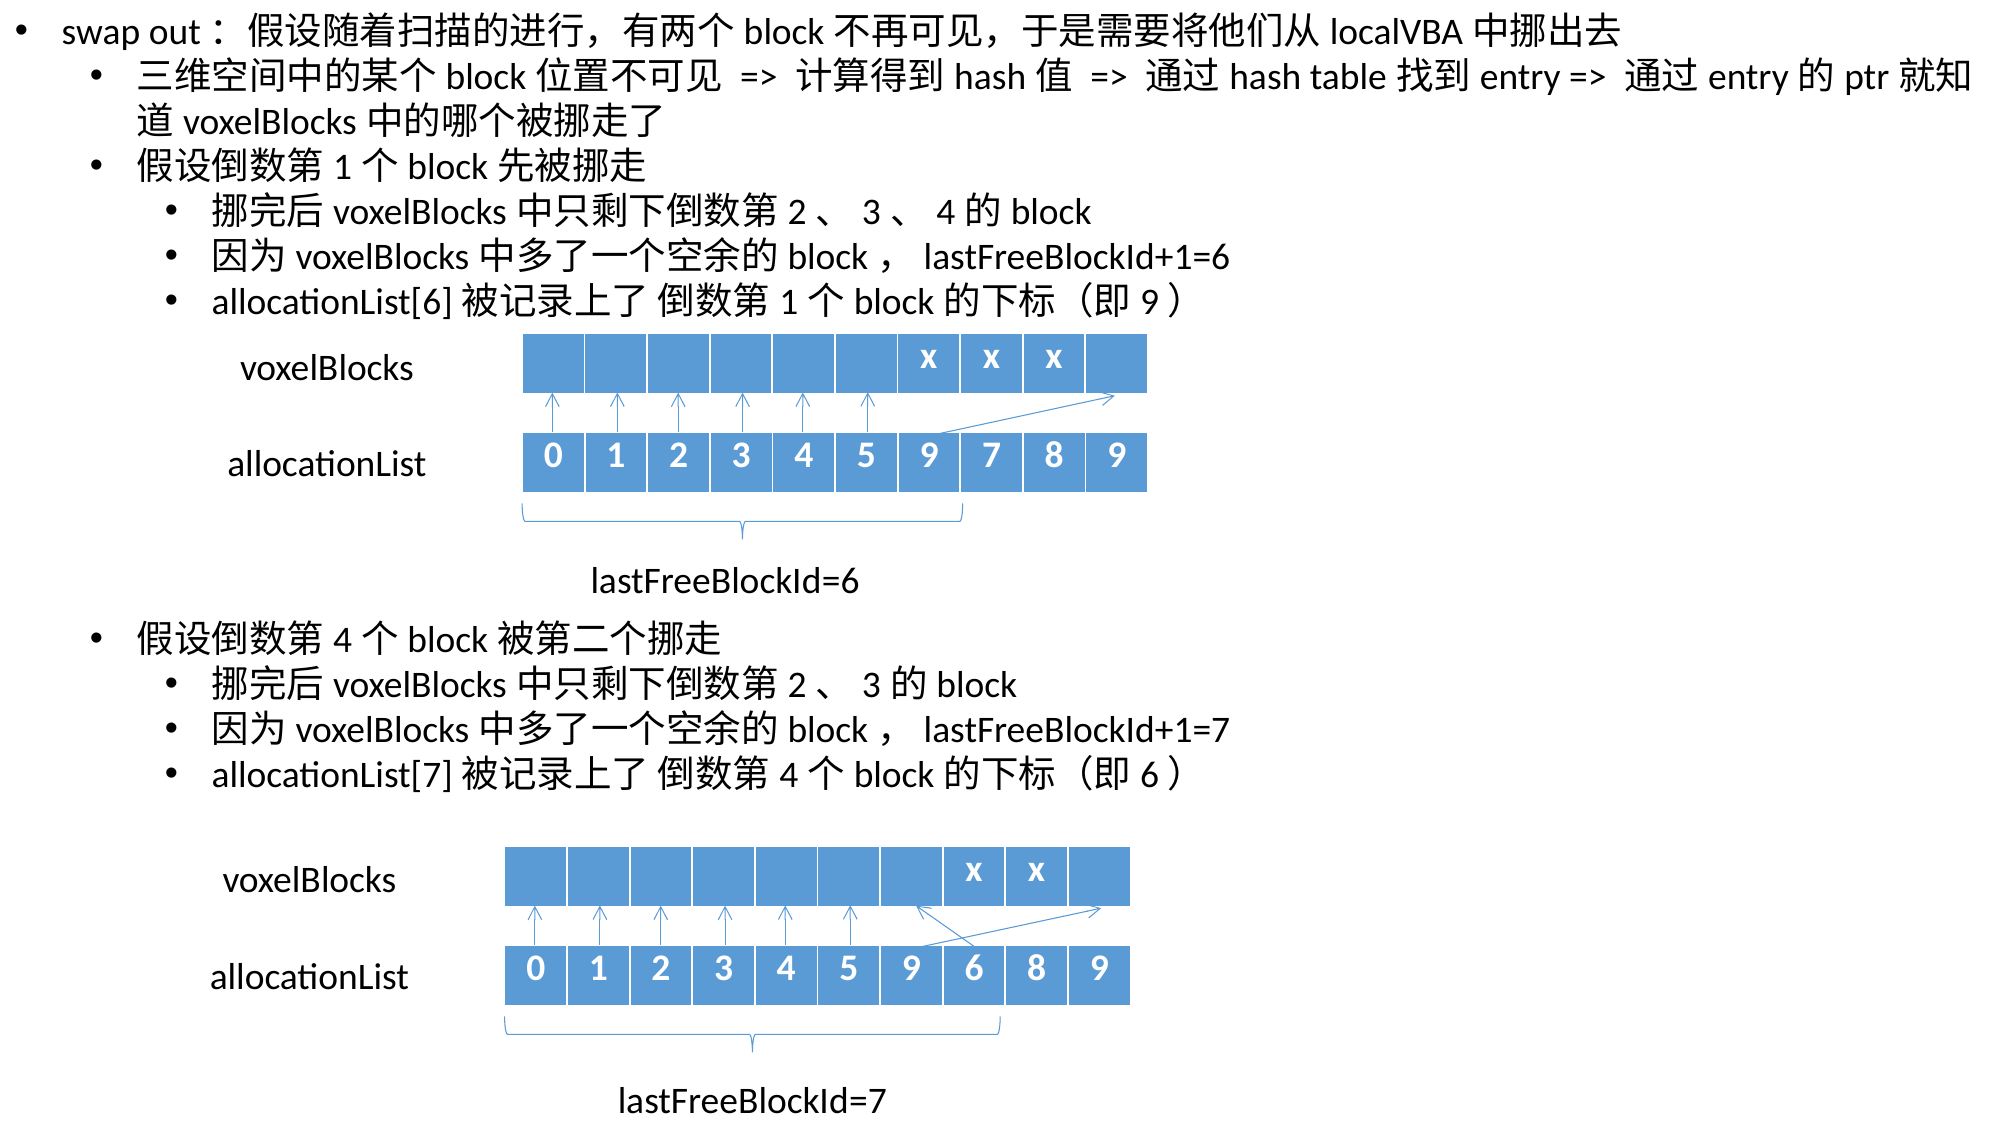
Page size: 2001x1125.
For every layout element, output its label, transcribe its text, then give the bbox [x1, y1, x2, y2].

table_header x [961, 334, 1022, 393]
table_header 5 [818, 946, 879, 1005]
table_header 7 [961, 435, 1022, 492]
text_box voxelBlocks [187, 335, 467, 395]
table_header x [944, 848, 1004, 906]
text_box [916, 905, 975, 947]
table_header 3 [711, 433, 772, 492]
text_box 假设倒数第4个block被第二个挪走 挪完后voxelBlocks中只剩下倒数第2、3的block 因为voxelBlocks中多了一个空余的block，lastFreeBlockId+1=7 allocationList[7]被记录上了 倒数第4个block的下标（即6） [0, 607, 2000, 848]
text_box lastFreeBlockId=7 [534, 1068, 970, 1125]
table_header 6 [944, 948, 1004, 1005]
table_header [523, 334, 584, 393]
text_box allocationList [187, 431, 467, 492]
text_box voxelBlocks [169, 848, 450, 908]
table_header [505, 848, 566, 906]
table_header 9 [881, 946, 942, 1005]
table_header [585, 334, 646, 393]
text_box [504, 1016, 1001, 1053]
table_header 1 [586, 433, 646, 492]
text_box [932, 395, 1115, 435]
table_header 2 [631, 946, 691, 1005]
table_header 8 [1006, 948, 1067, 1005]
table_header 4 [773, 433, 834, 492]
table_header [836, 334, 897, 393]
table_header 9 [1069, 946, 1130, 1005]
table_header 1 [568, 946, 629, 1005]
table_header 2 [648, 433, 709, 492]
table_header 9 [899, 433, 959, 492]
table_header x [1024, 334, 1084, 393]
table_header [1069, 848, 1130, 906]
table_header x [1006, 848, 1067, 906]
table_header 4 [756, 946, 817, 1005]
text_box [521, 503, 964, 540]
table_header [631, 848, 691, 906]
table_header [1086, 334, 1147, 393]
text_box swap out：假设随着扫描的进行，有两个block不再可见，于是需要将他们从localVBA中挪出去 三维空间中的某个block位置不可见 => 计算得到hash值 => 通过hash table找到entry => 通过entry的ptr就知道voxelBlocks中的哪个被挪走了 假设倒数第1个block先被挪走 挪完后voxelBlocks中只剩下倒数第2、3、4的block 因为voxelBlocks中多了一个空余的block，lastFreeBlockId+1=6 allocationList[6]被记录上了 倒数第1个block的下标（即9） [0, 0, 2000, 330]
table_header [881, 848, 942, 906]
table_header 8 [1024, 435, 1085, 492]
table_header [693, 848, 754, 906]
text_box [915, 908, 1102, 948]
table_header [568, 848, 629, 906]
text_box allocationList [169, 944, 450, 1005]
table_header [756, 848, 817, 906]
table_header 3 [693, 946, 754, 1005]
table_header x [898, 334, 959, 393]
table_header 9 [1086, 433, 1147, 492]
table_header [773, 334, 834, 393]
table_header 0 [505, 946, 566, 1005]
text_box lastFreeBlockId=6 [507, 548, 943, 609]
table_header [818, 848, 879, 906]
table_header [711, 334, 771, 393]
table_header 5 [836, 433, 897, 492]
table_header [648, 334, 709, 393]
table_header 0 [523, 433, 584, 492]
